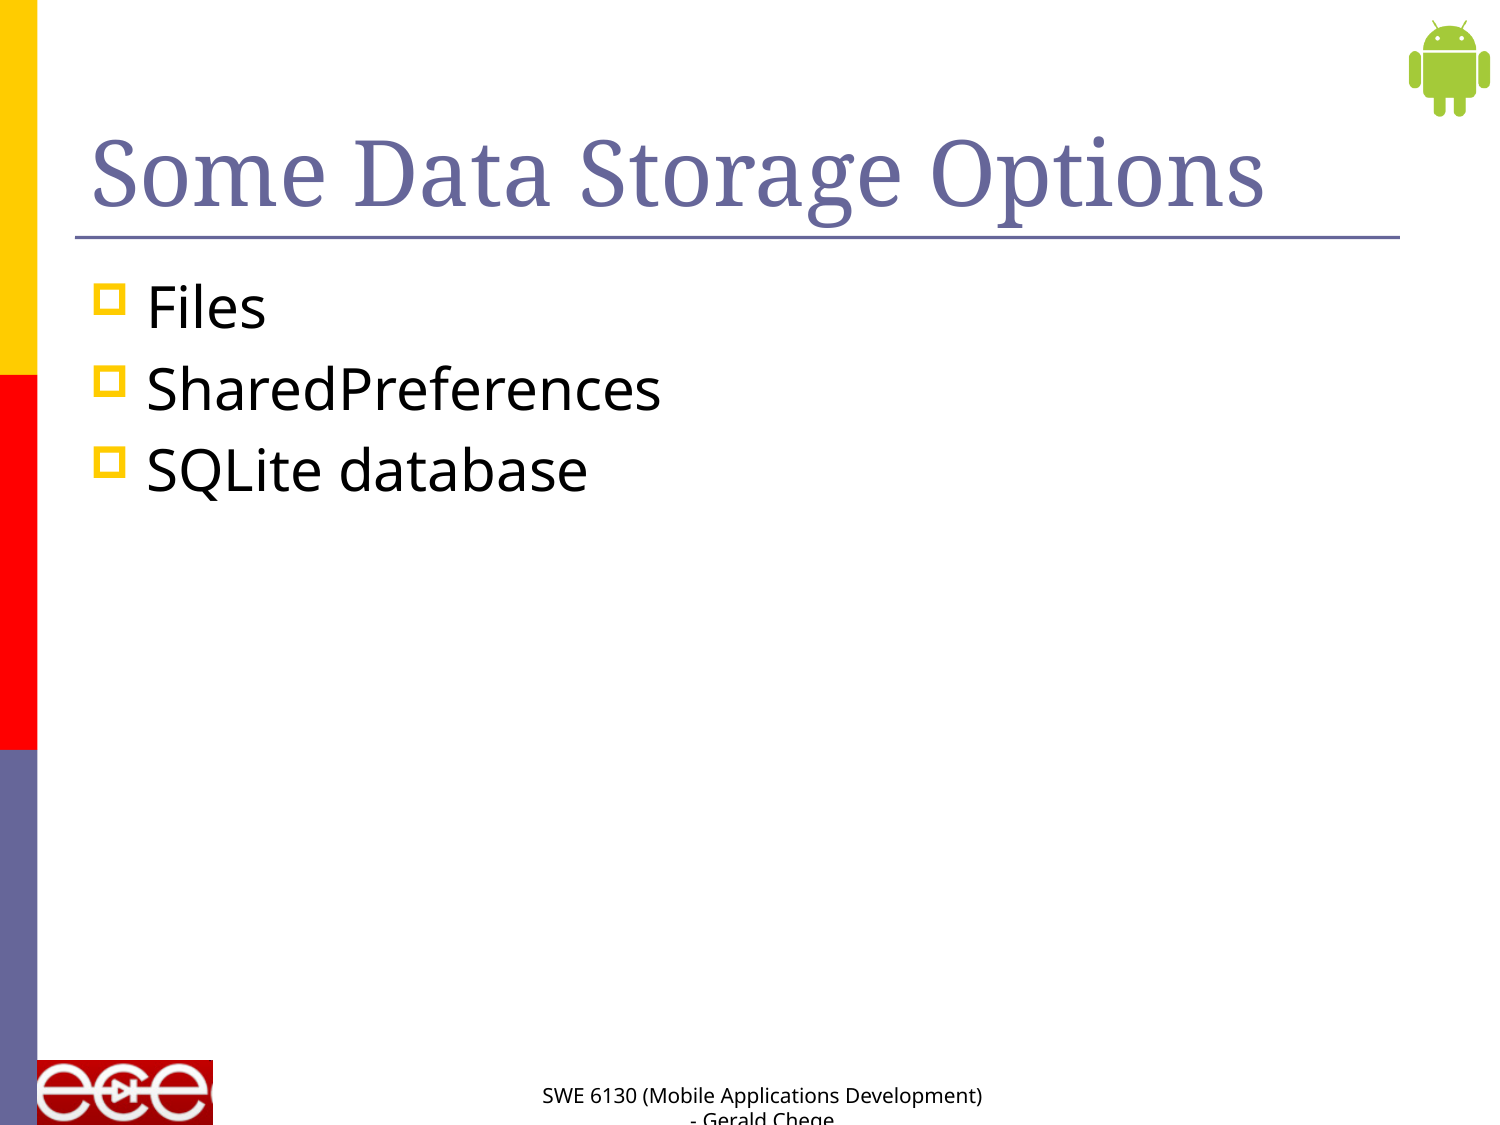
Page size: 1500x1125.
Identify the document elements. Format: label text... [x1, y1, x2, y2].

picture [1400, 0, 1500, 125]
footer SWE 6130 (Mobile Applications Development) - Gerald Chege [524, 1074, 1001, 1125]
title Some Data Storage Options [75, 45, 1400, 233]
list Files SharedPreferences SQLite database [75, 262, 1425, 1006]
picture [37, 1060, 213, 1125]
